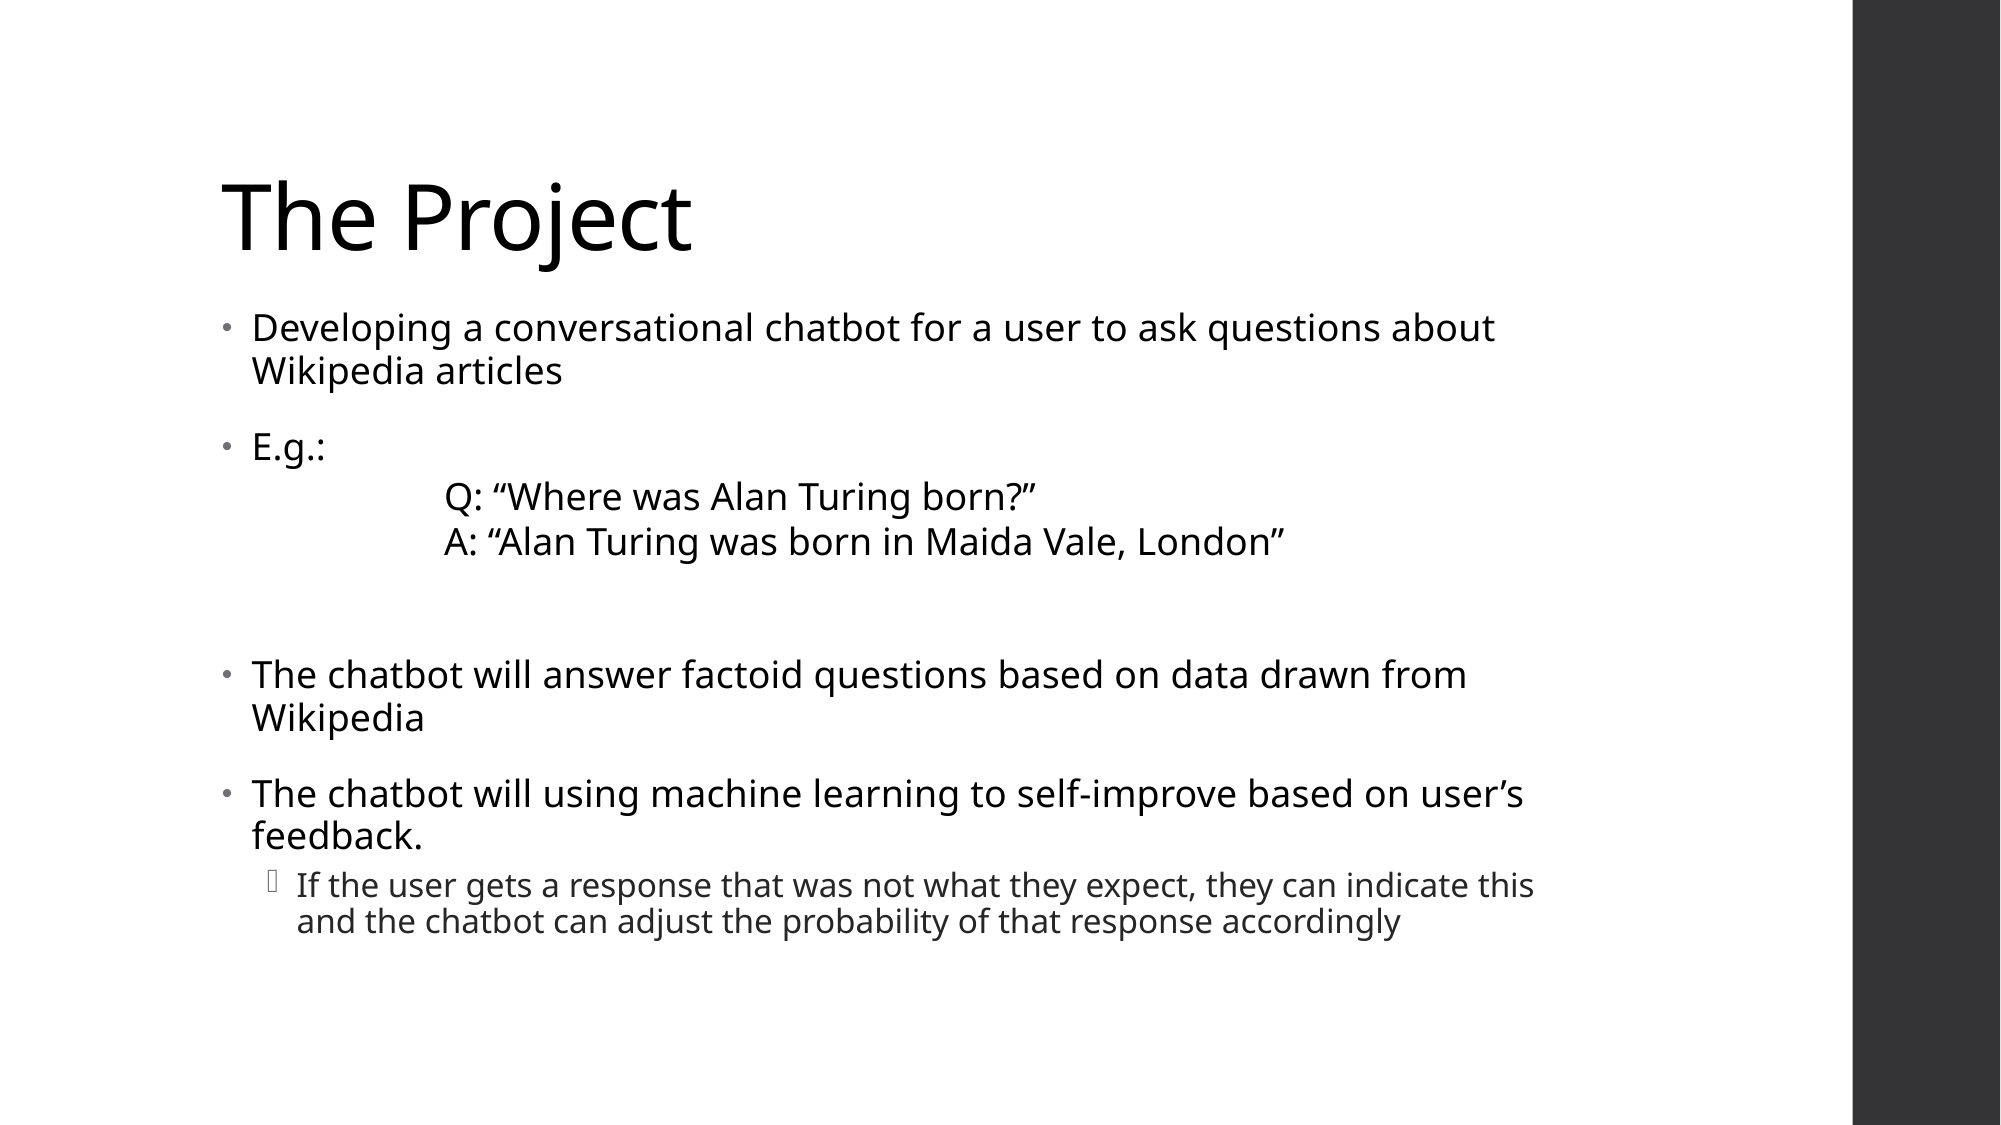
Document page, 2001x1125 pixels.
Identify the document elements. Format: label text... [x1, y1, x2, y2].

text_box Developing a conversational chatbot for a user to ask questions about Wikipedia articles E.g.: The chatbot will answer factoid questions based on data drawn from Wikipedia The chatbot will using machine learning to self-improve based on user’s feedback. If the user gets a response that was not what they expect, they can indicate this and the chatbot can adjust the probability of that response accordingly [206, 299, 1617, 1014]
text_box The Project [206, 60, 1797, 278]
text_box Q: “Where was Alan Turing born?” A: “Alan Turing was born in Maida Vale, London” [429, 465, 1346, 571]
